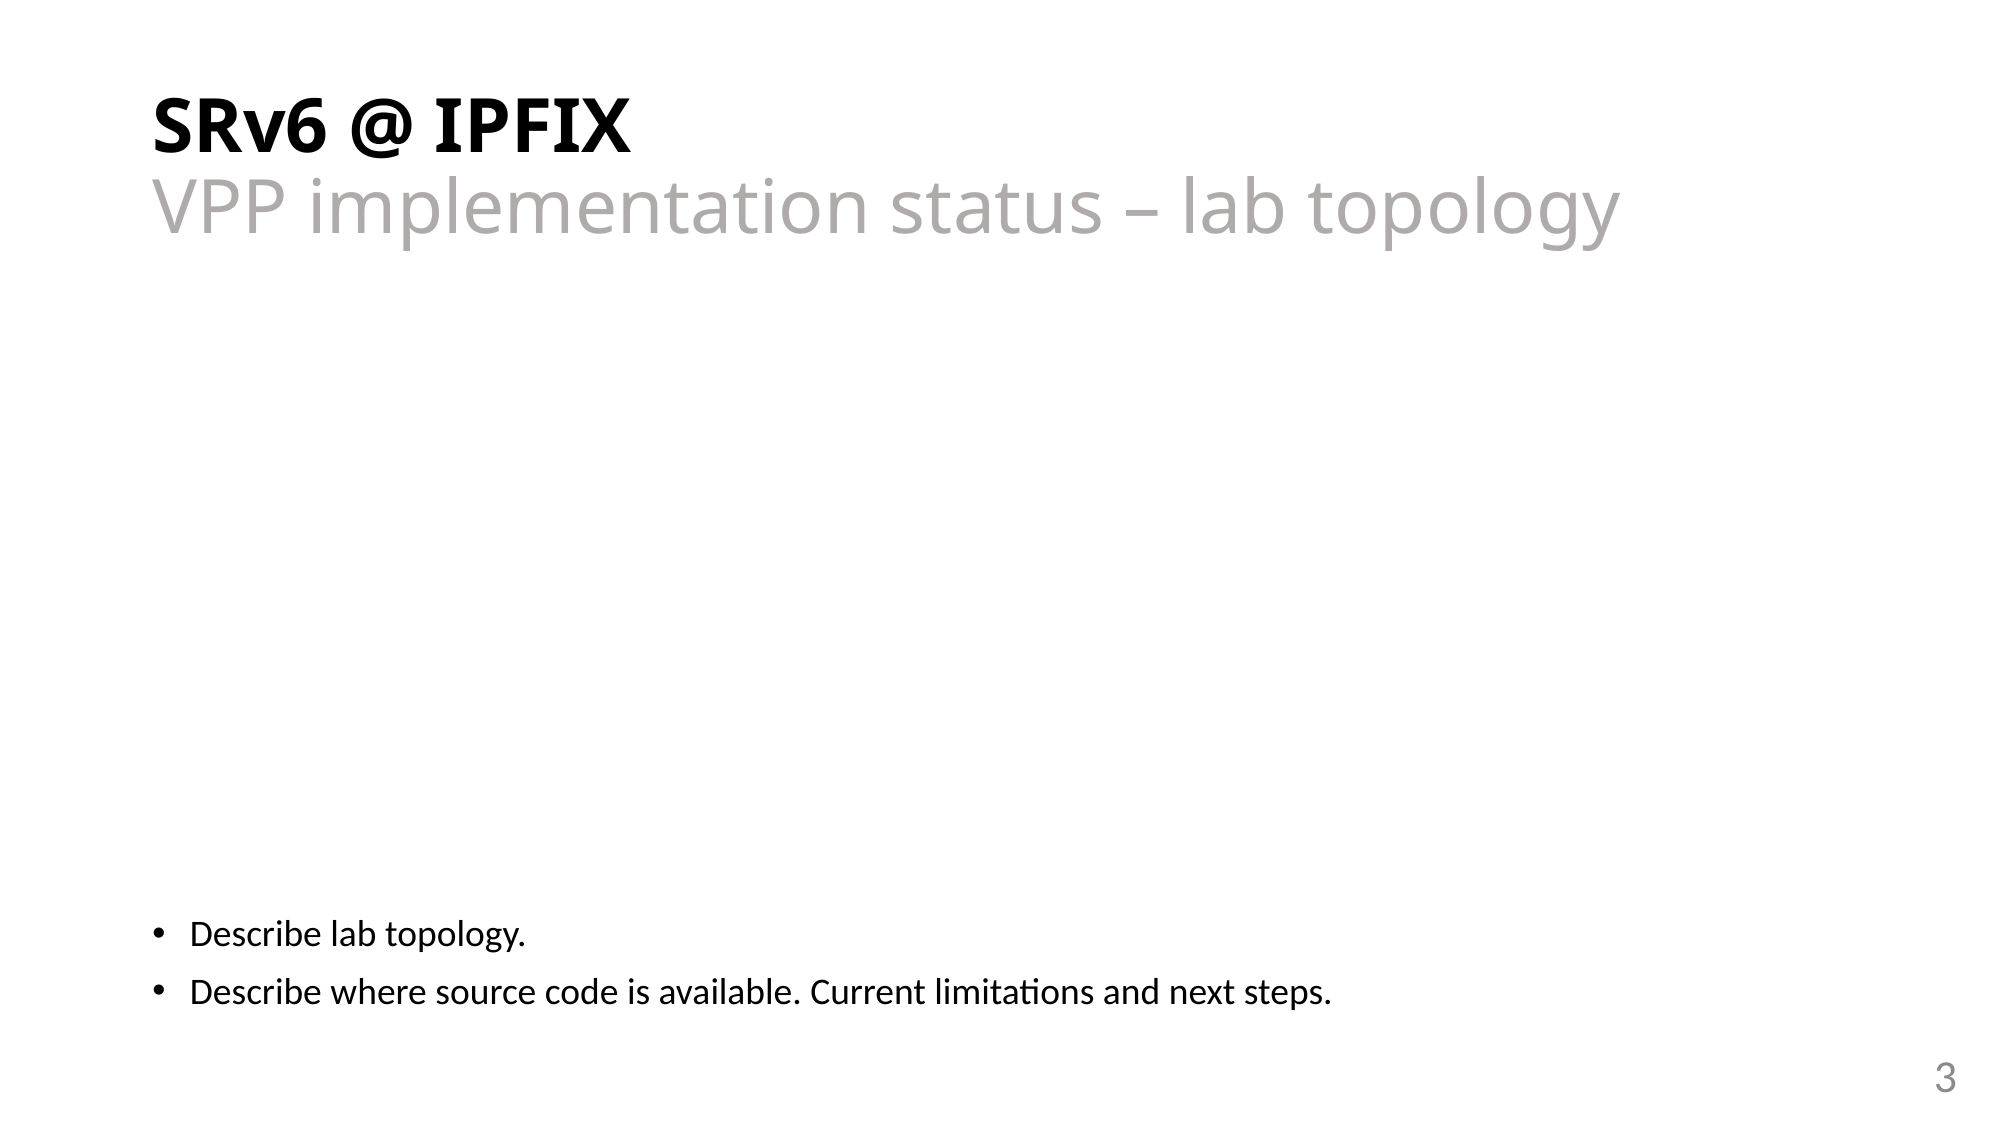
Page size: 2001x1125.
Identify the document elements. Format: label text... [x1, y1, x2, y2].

title SRv6 @ IPFIX VPP implementation status – lab topology [137, 59, 1863, 278]
slide_number 3 [1904, 1043, 1973, 1104]
list Describe lab topology. Describe where source code is available. Current limitations and next steps. [137, 901, 1477, 1080]
